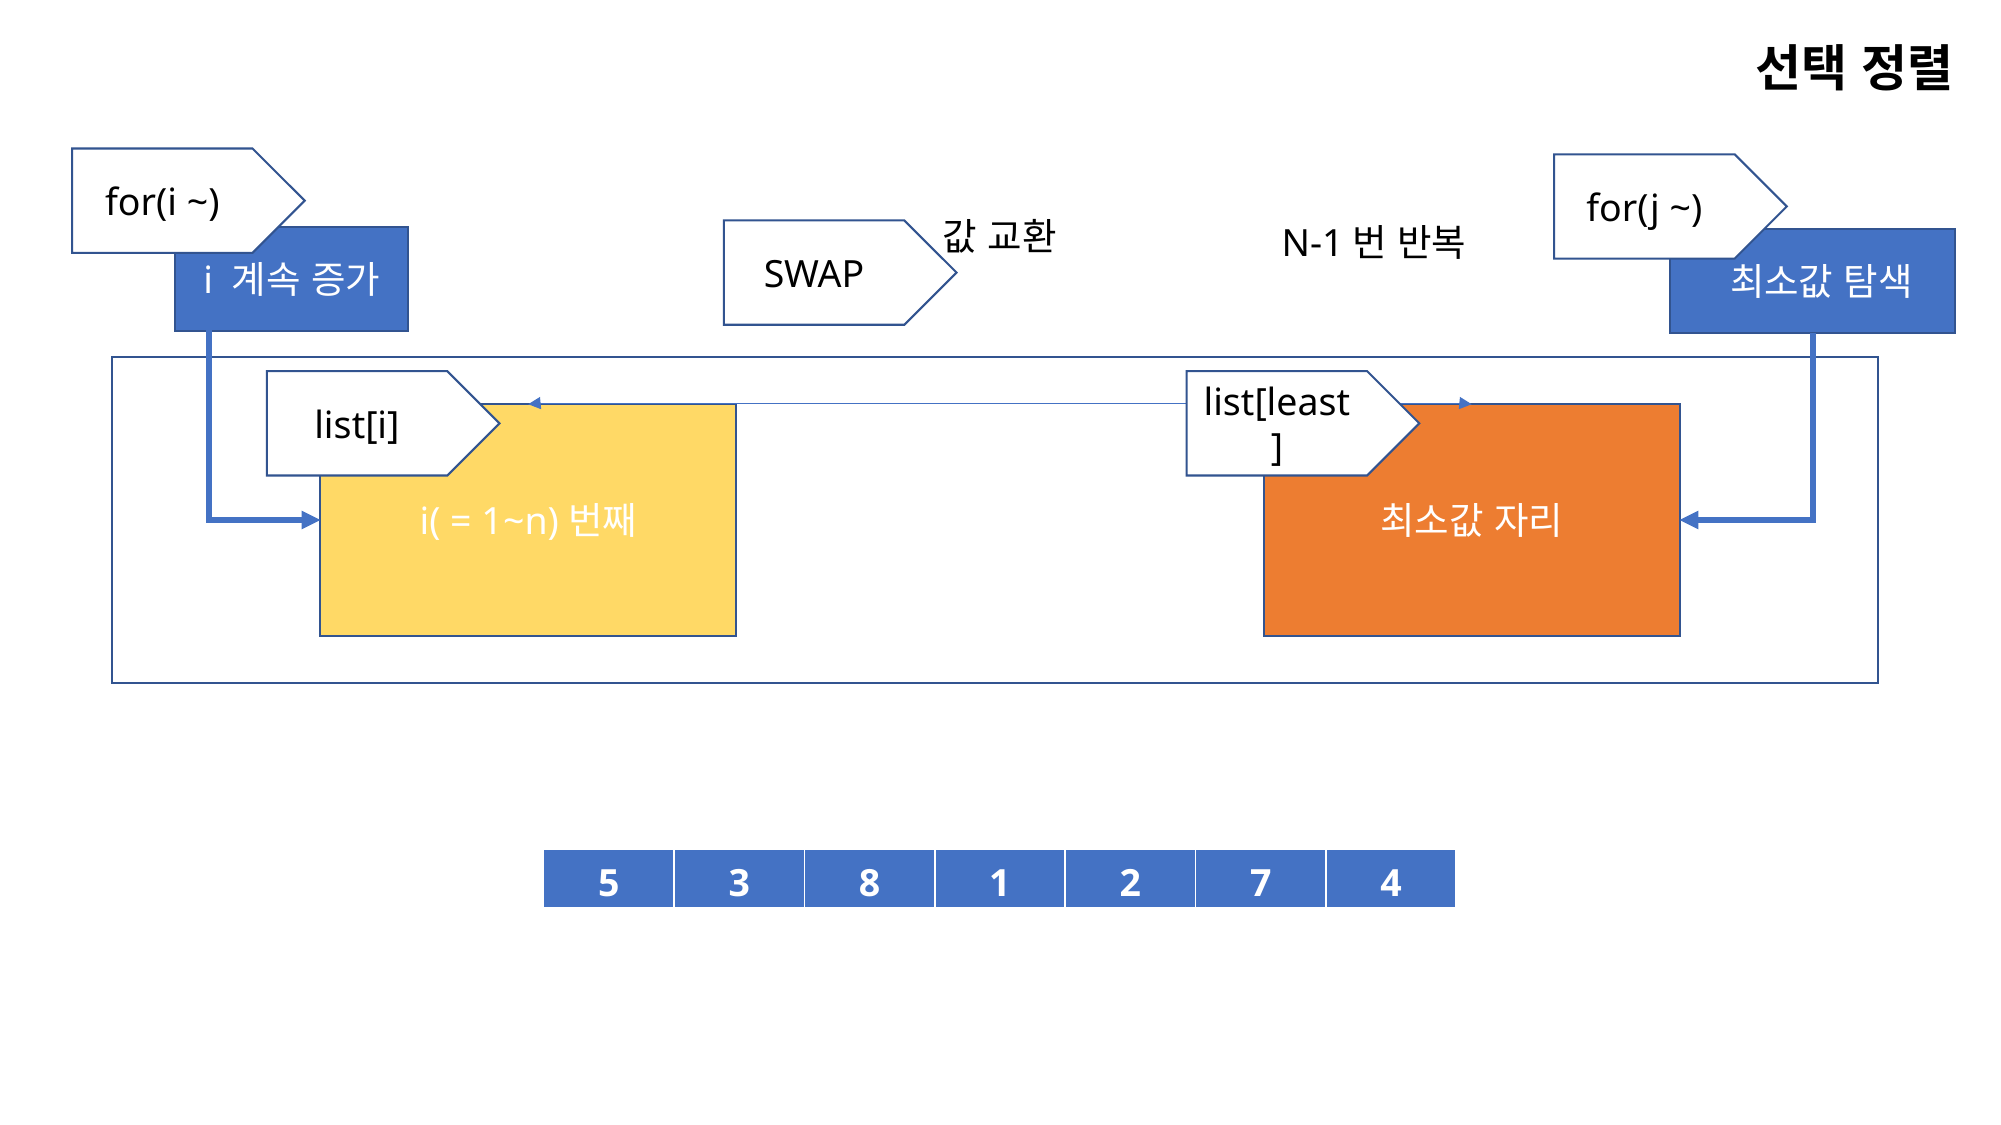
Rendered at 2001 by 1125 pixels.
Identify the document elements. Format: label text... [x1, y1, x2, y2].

table_header 8 [805, 850, 934, 907]
text_box 최소값 탐색 [1879, 228, 1956, 334]
text_box for(j ~) [1553, 153, 1787, 205]
text_box for(i ~) [71, 147, 307, 254]
table_header 7 [1196, 850, 1325, 907]
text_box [166, 366, 363, 479]
table_header 5 [544, 850, 673, 907]
text_box 선택 정렬 [1497, 28, 1969, 104]
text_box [1652, 359, 1840, 494]
table_header 2 [1066, 850, 1195, 907]
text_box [112, 205, 1879, 683]
table_header 1 [936, 850, 1064, 907]
table_header 3 [675, 850, 804, 907]
table_header 4 [1327, 850, 1455, 907]
